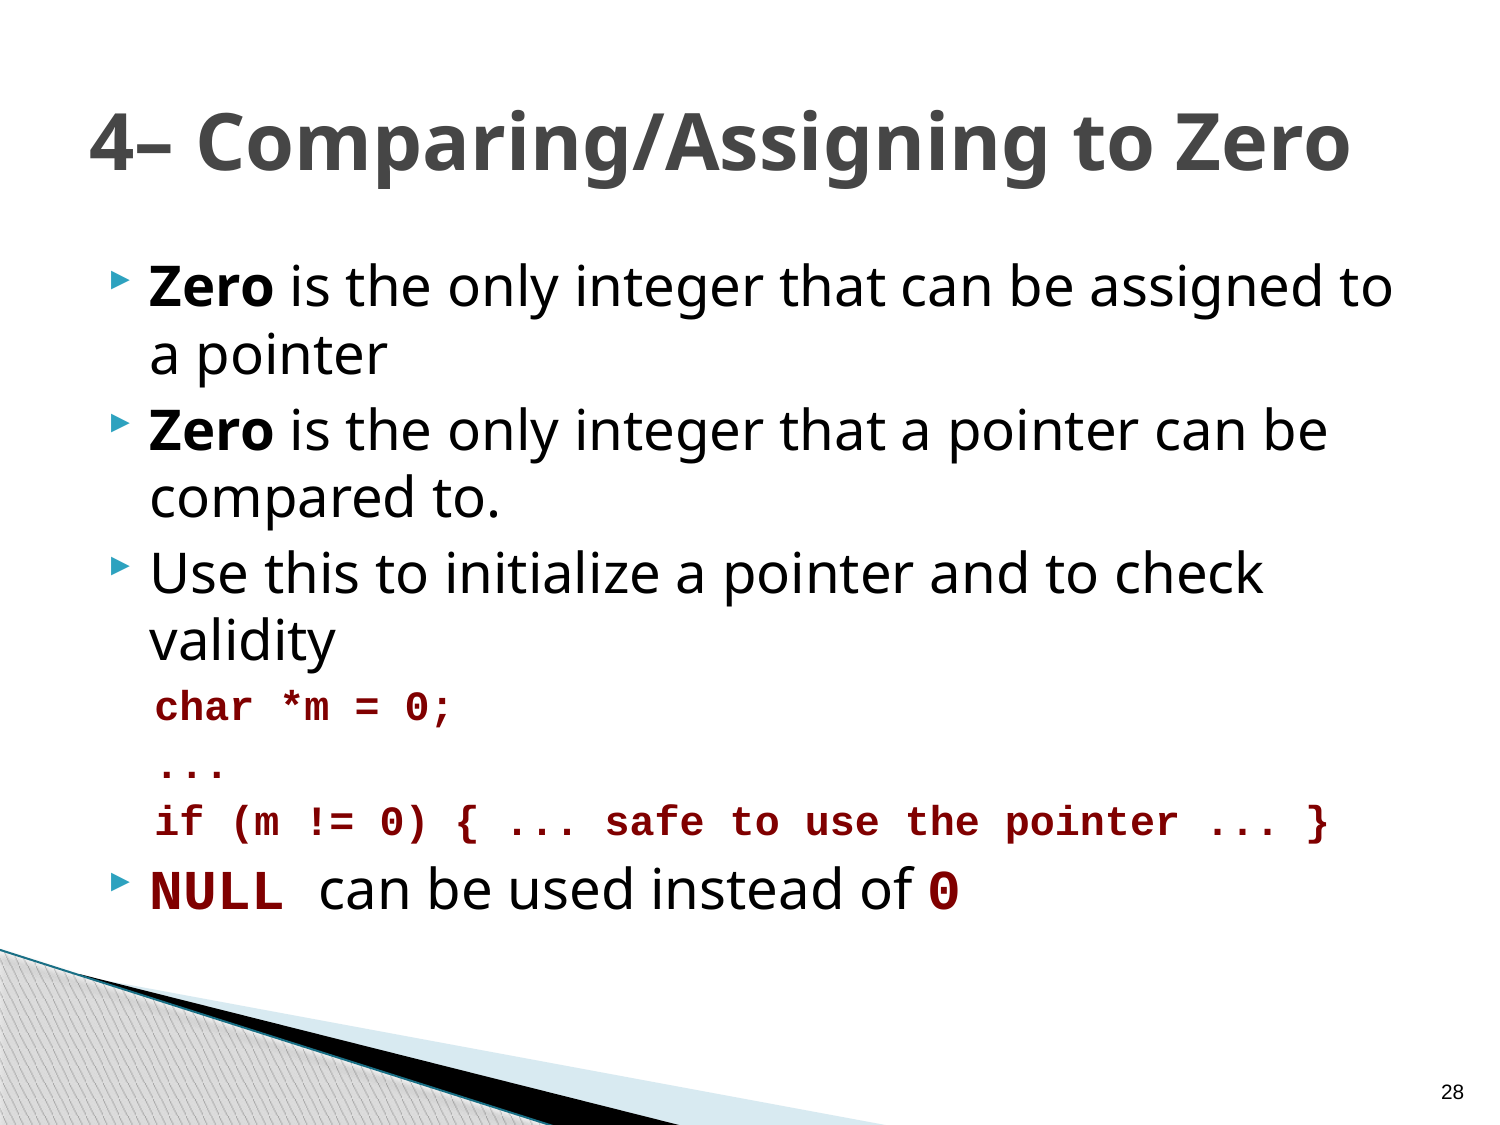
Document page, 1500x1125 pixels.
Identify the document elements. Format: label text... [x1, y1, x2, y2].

list Zero is the only integer that can be assigned to a pointer Zero is the only integer that a pointer can be compared to. Use this to initialize a pointer and to check validity char *m = 0; ... if (m != 0) { ... safe to use the pointer ... } NULL can be used instead of 0 [74, 242, 1426, 986]
title 4– Comparing/Assigning to Zero [75, 45, 1425, 233]
slide_number 28 [1418, 1051, 1479, 1112]
